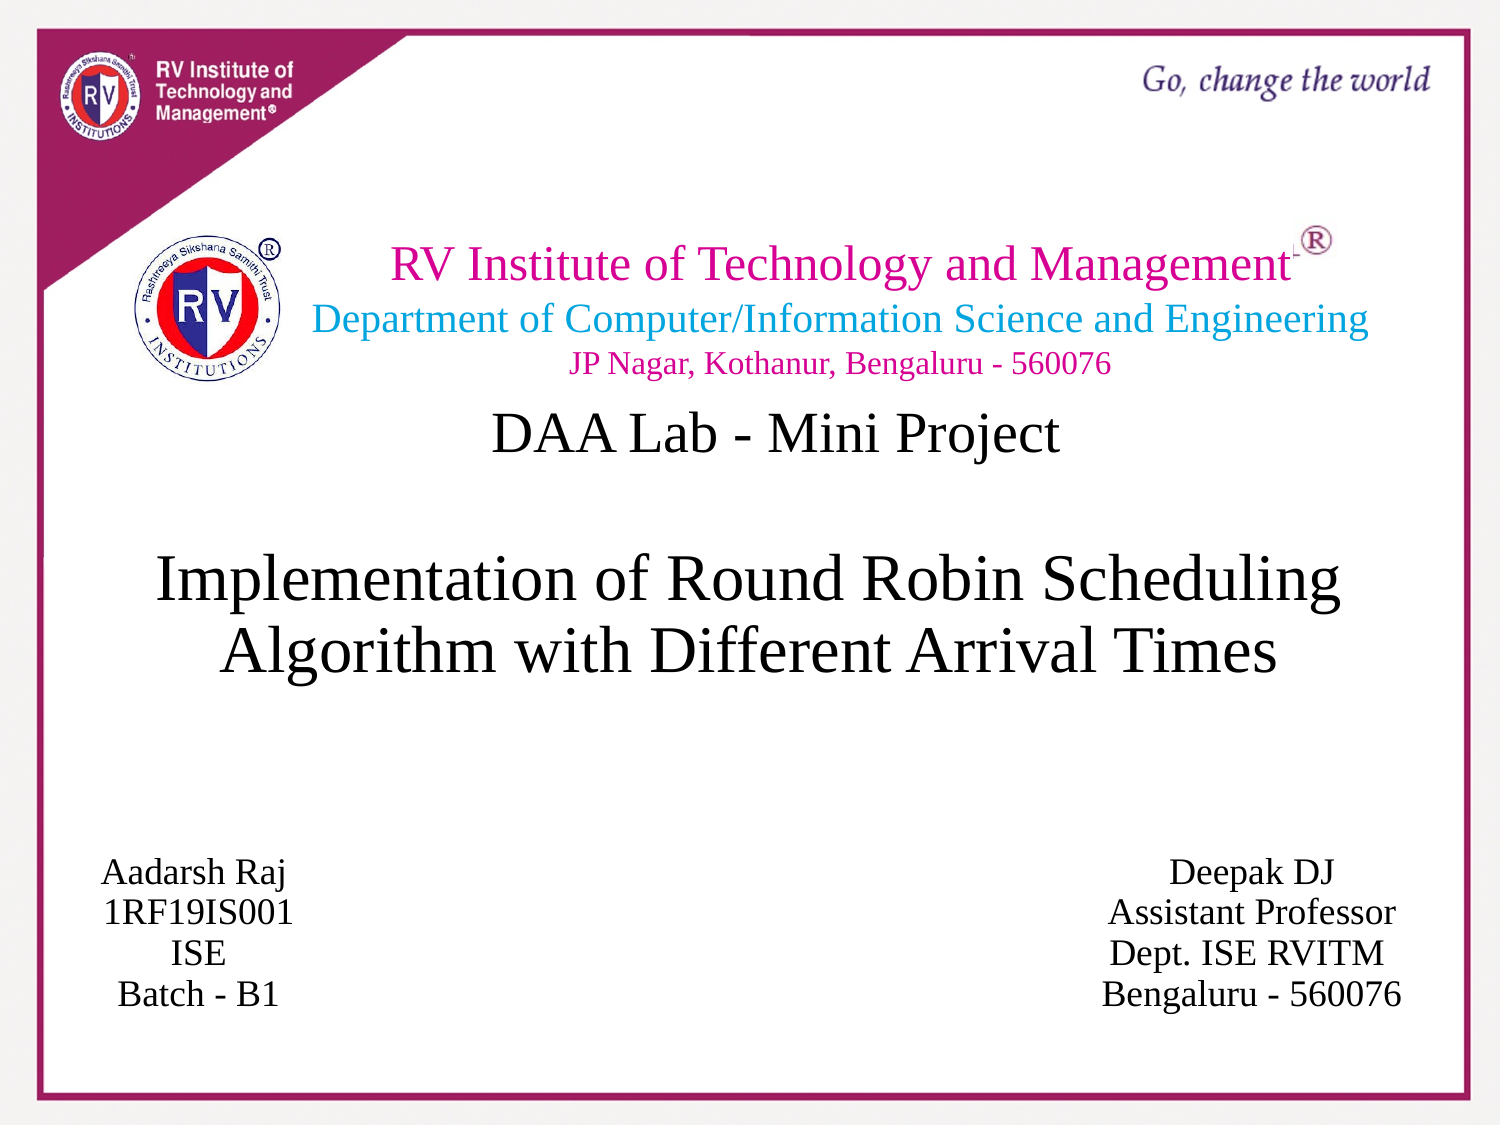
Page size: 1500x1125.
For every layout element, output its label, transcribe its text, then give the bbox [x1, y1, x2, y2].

text_box Implementation of Round Robin Scheduling Algorithm with Different Arrival Times [112, 535, 1388, 651]
text_box DAA Lab - Mini Project [361, 395, 1206, 497]
text_box Aadarsh Raj 1RF19IS001 ISE Batch - B1 [85, 844, 312, 1022]
text_box RV Institute of Technology and Management Department of Computer/Information Science and Engineering JP Nagar, Kothanur, Bengaluru - 560076 [296, 223, 1385, 389]
picture [0, 0, 1500, 1125]
text_box Deepak DJ Assistant Professor Dept. ISE RVITM Bengaluru - 560076 [1046, 844, 1458, 1024]
